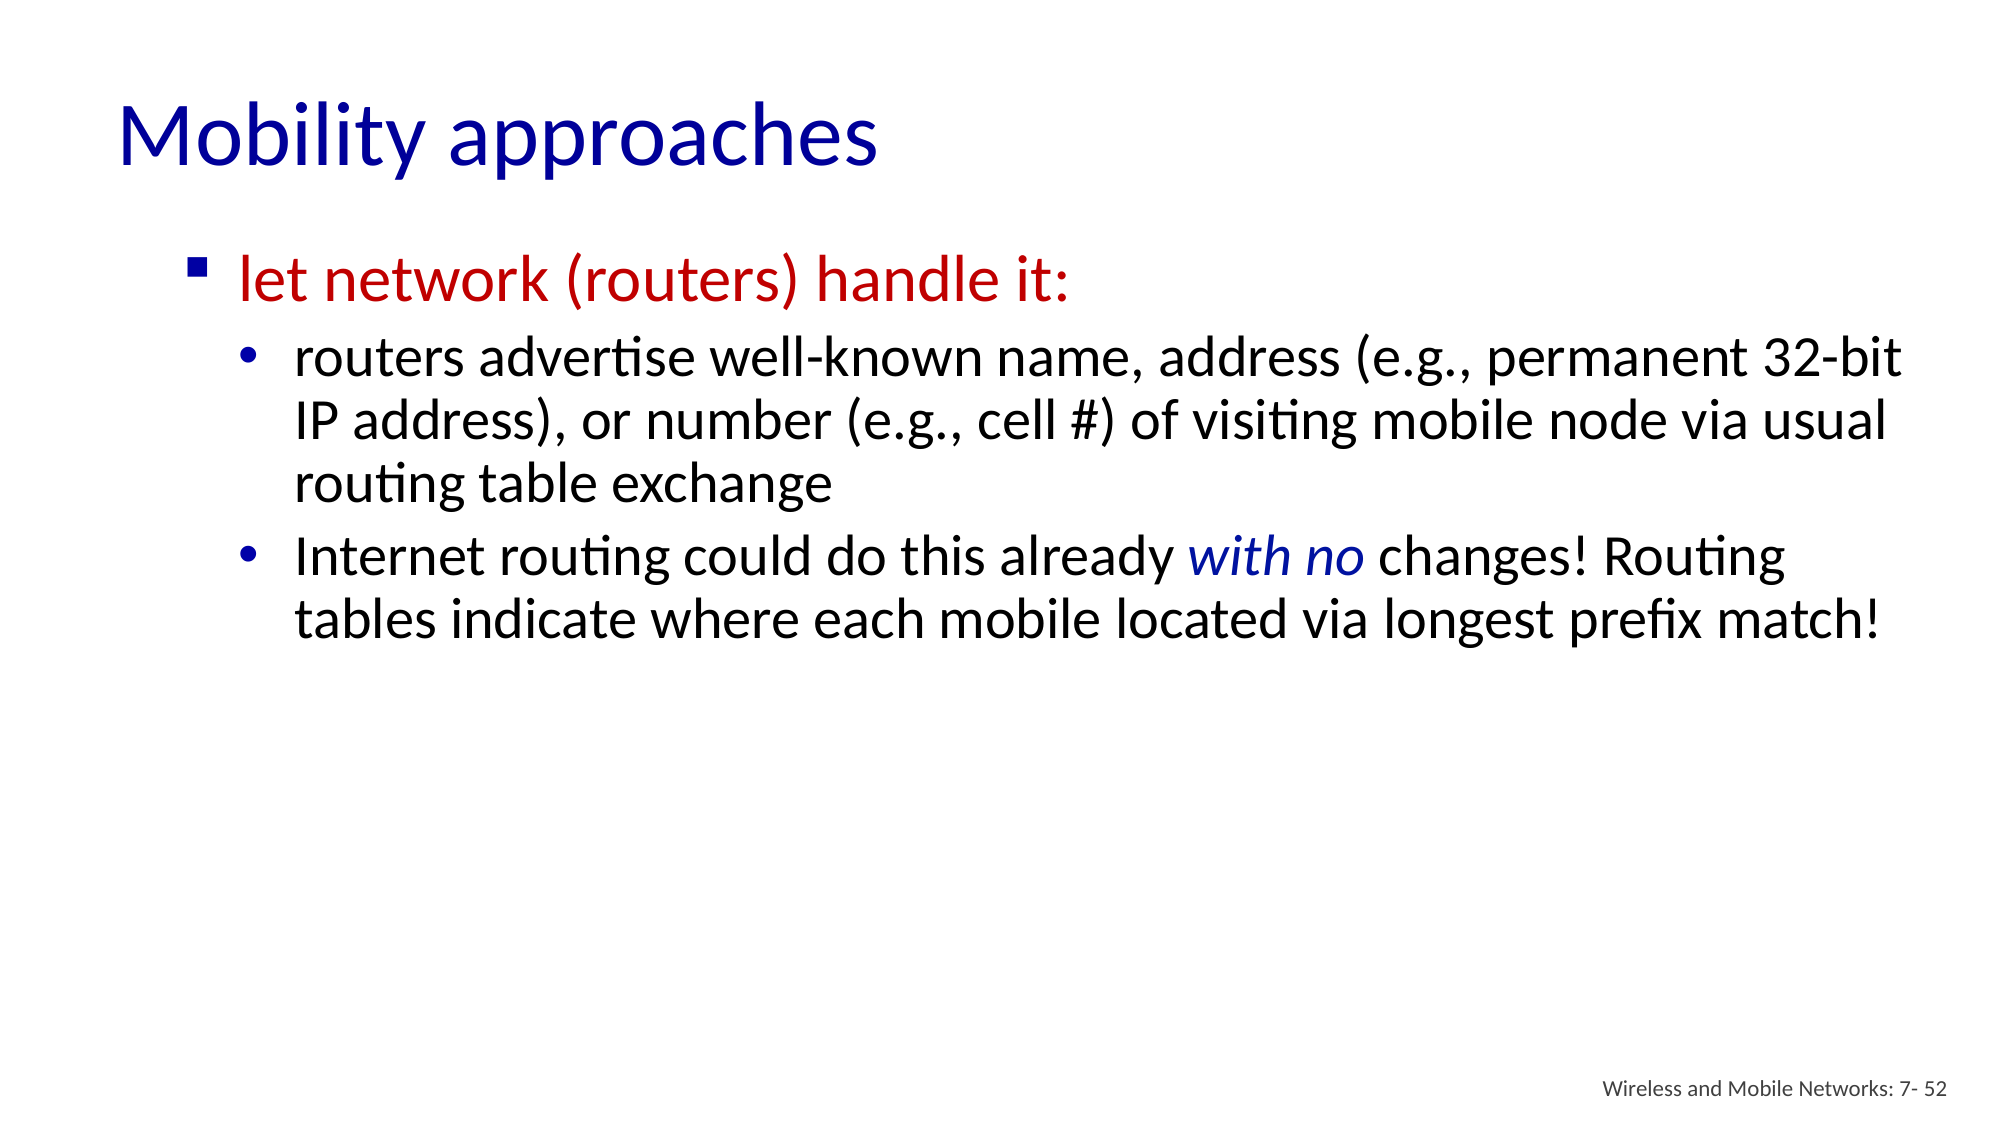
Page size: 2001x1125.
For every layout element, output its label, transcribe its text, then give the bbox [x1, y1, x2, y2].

title Mobility approaches [101, 62, 1901, 210]
slide_number Wireless and Mobile Networks: 7- 52 [1512, 1056, 1963, 1117]
text_box let network (routers) handle it: routers advertise well-known name, address (e.g., permanent 32-bit IP address), or number (e.g., cell #) of visiting mobile node via usual routing table exchange Internet routing could do this already with no changes! Routing tables indicate where each mobile located via longest prefix match! [165, 236, 1921, 744]
